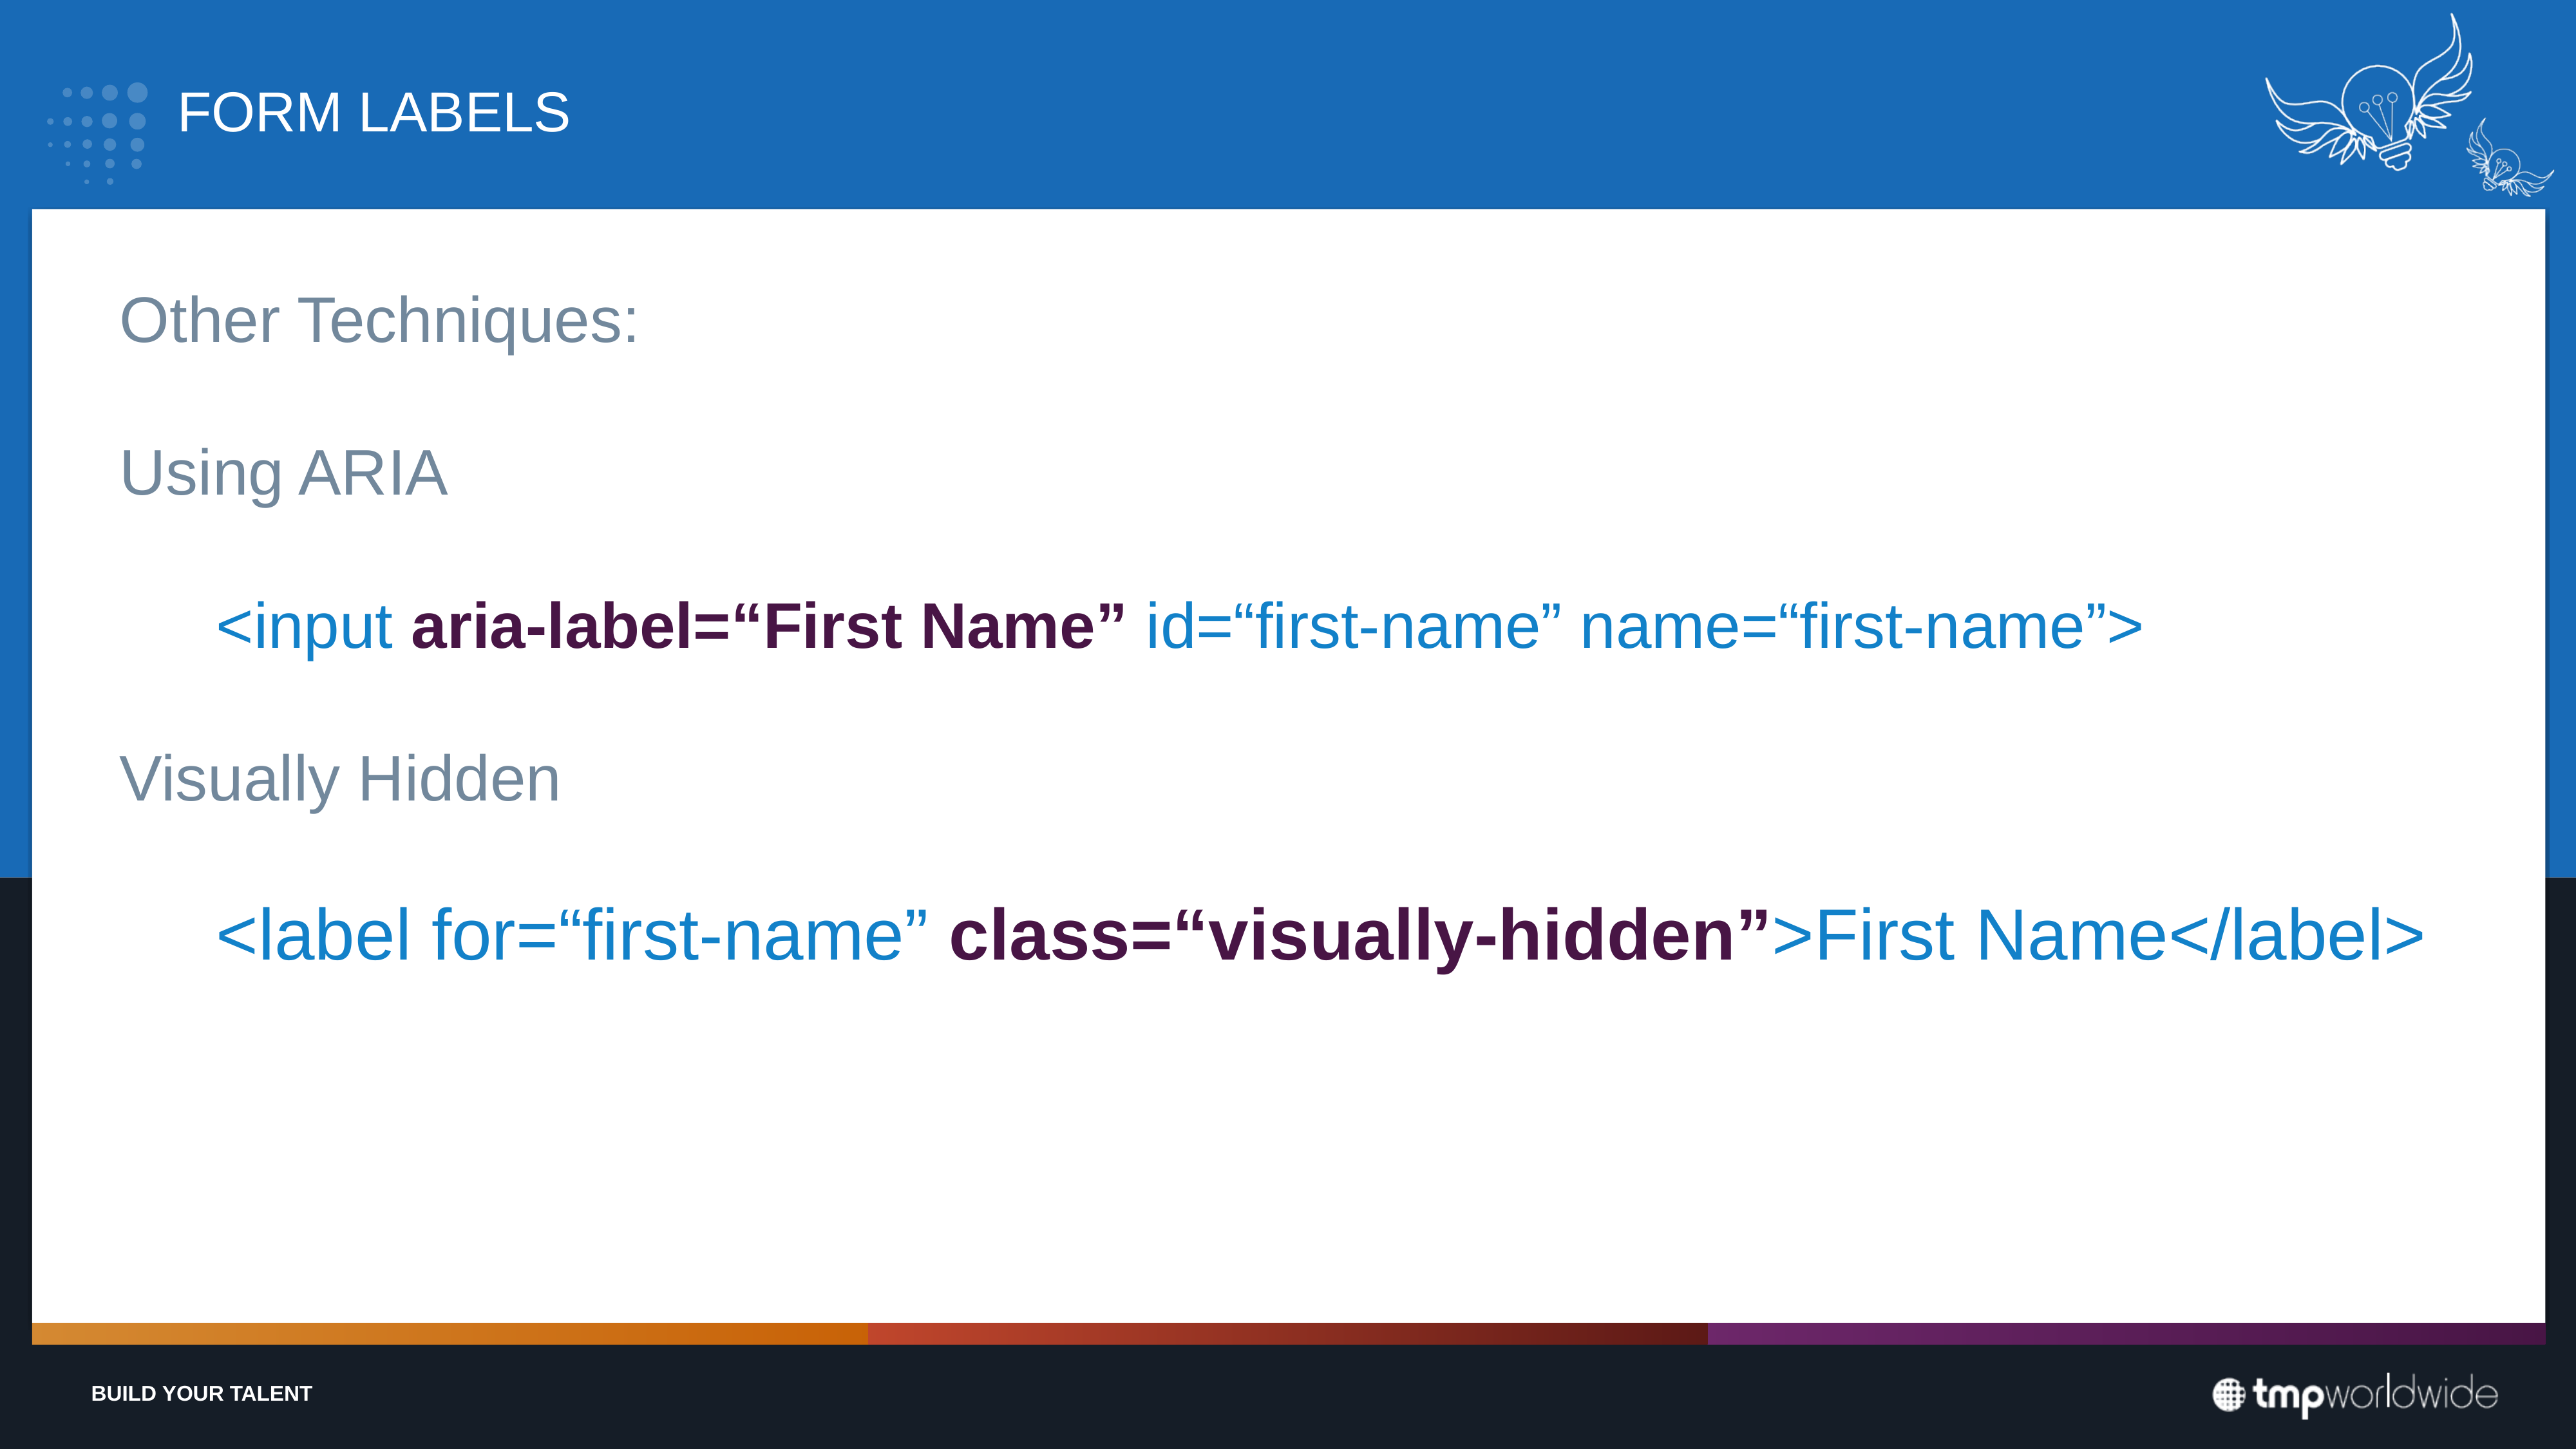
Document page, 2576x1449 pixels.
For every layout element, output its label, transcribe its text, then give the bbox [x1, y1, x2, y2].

title FORM LABELS [176, 86, 2246, 170]
list Other Techniques: Using ARIA <input aria-label=“First Name” id=“first-name” name=“first-name”> Visually Hidden <label for=“first-name” class=“visually-hidden”>First Name</label> [115, 289, 2480, 1254]
